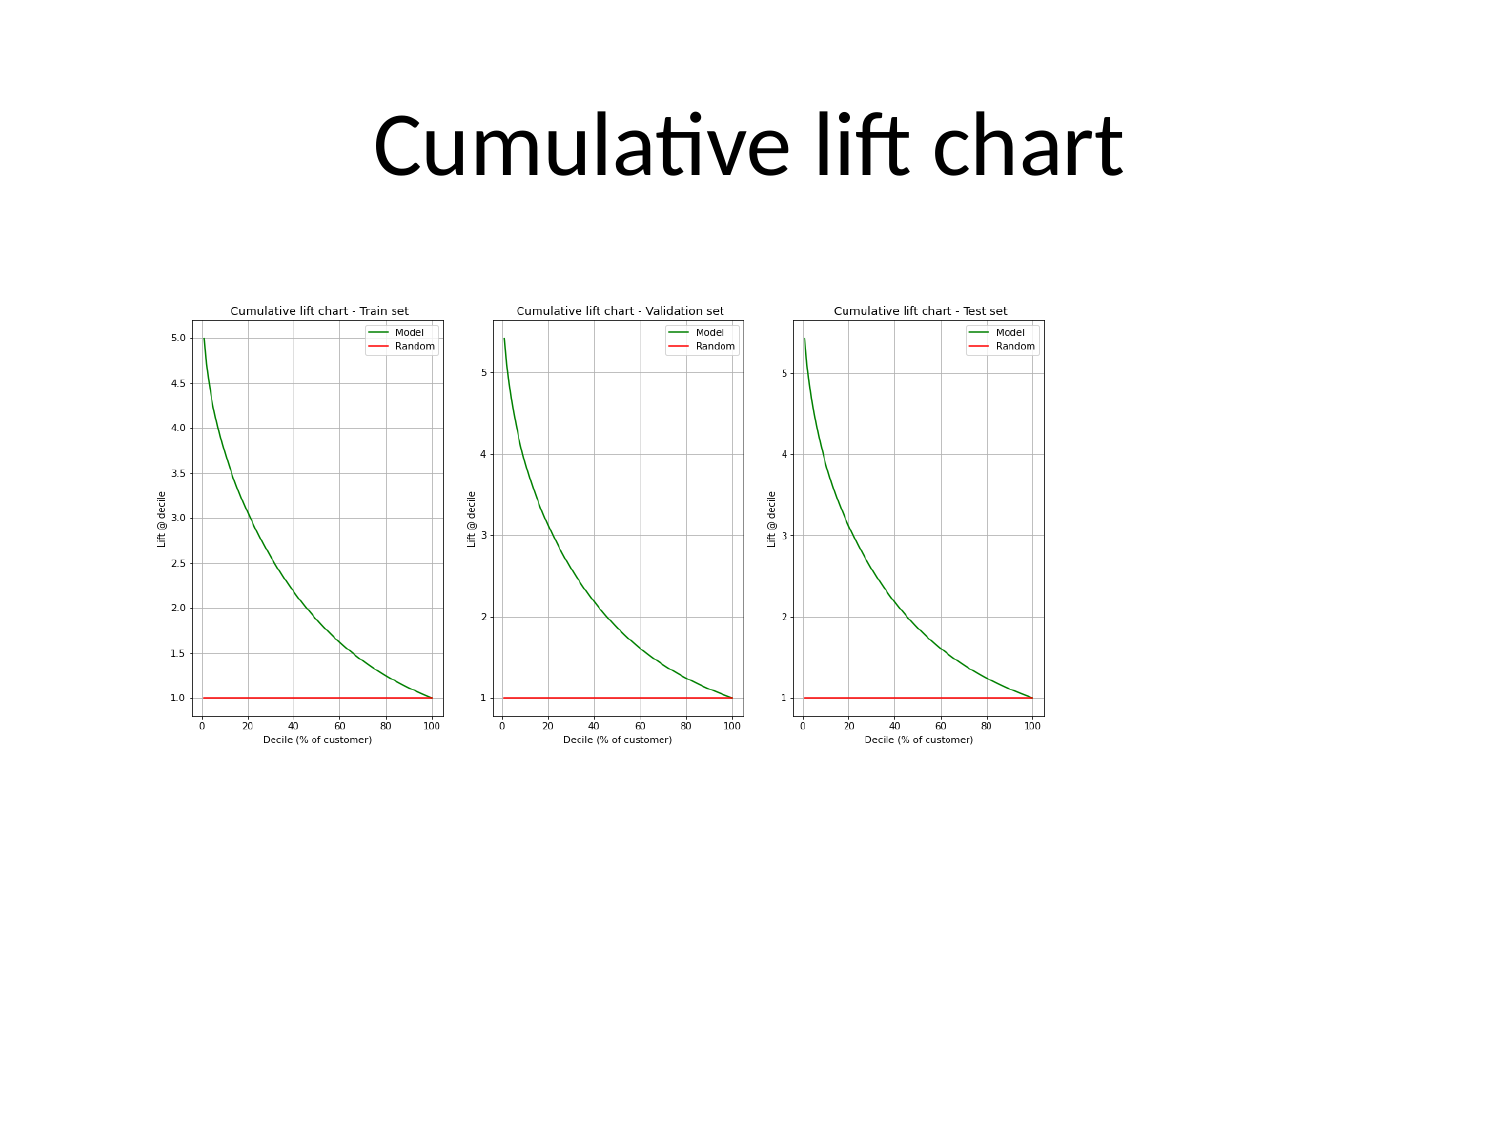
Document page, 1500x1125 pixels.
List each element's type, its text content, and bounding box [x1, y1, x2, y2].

title Cumulative lift chart [75, 45, 1425, 233]
picture [149, 299, 1051, 751]
